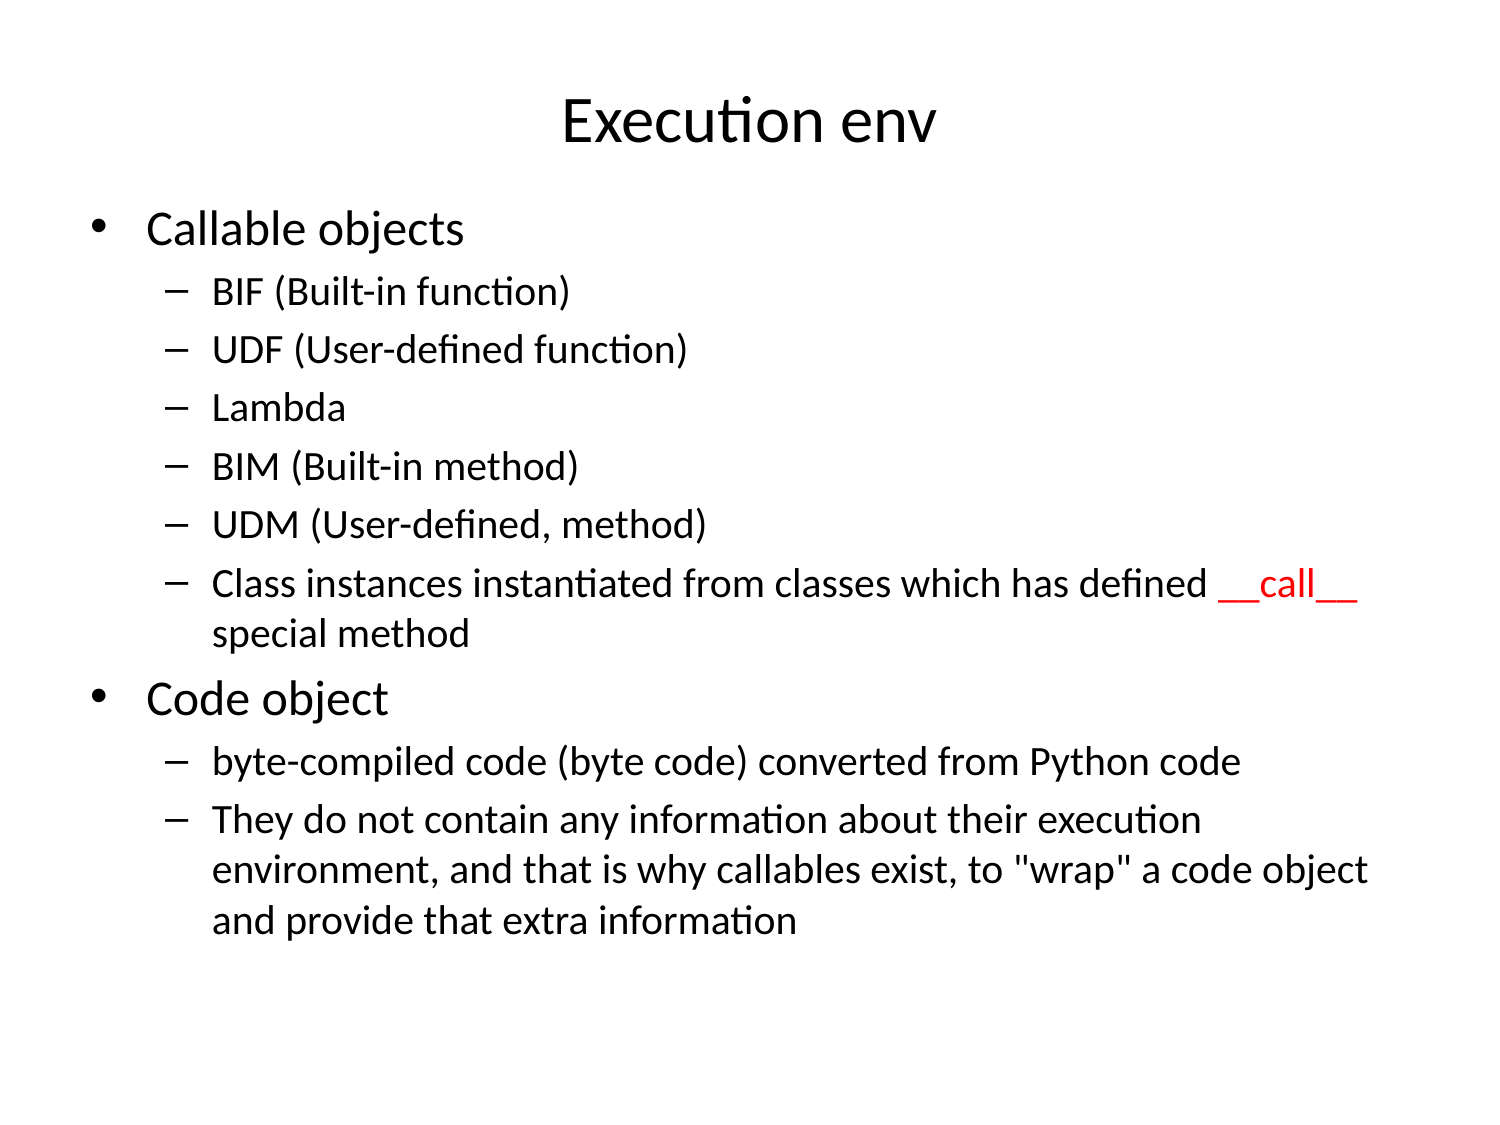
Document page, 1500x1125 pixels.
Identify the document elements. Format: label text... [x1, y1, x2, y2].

list Callable objects BIF (Built-in function) UDF (User-defined function) Lambda BIM (Built-in method) UDM (User-defined, method) Class instances instantiated from classes which has defined __call__ special method Code object byte-compiled code (byte code) converted from Python code They do not contain any information about their execution environment, and that is why callables exist, to "wrap" a code object and provide that extra information [75, 187, 1425, 1100]
title Execution env [75, 45, 1425, 187]
